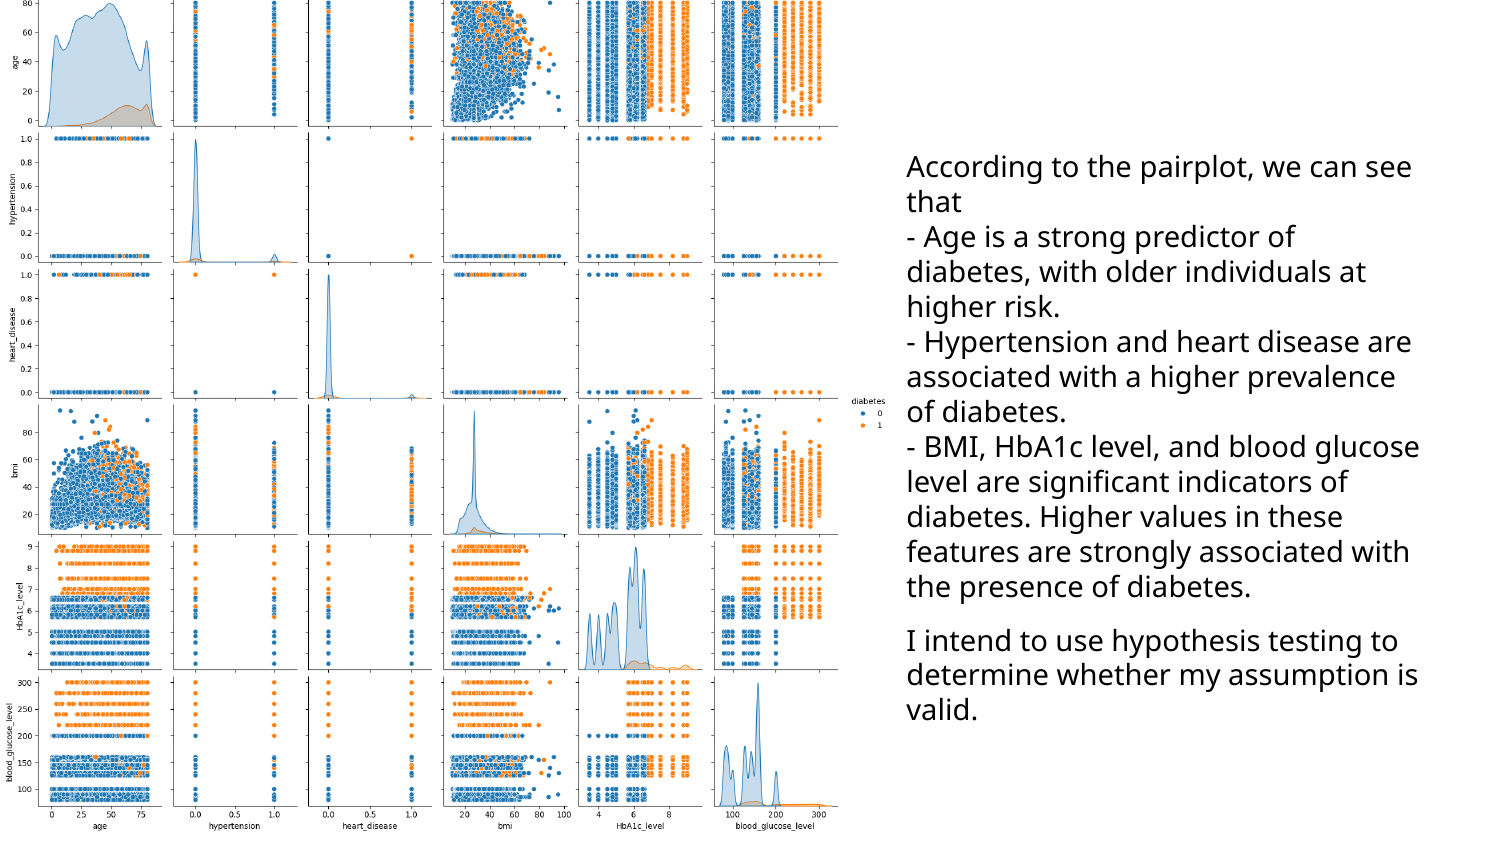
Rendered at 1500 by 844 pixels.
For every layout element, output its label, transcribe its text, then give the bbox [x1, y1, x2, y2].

text_box I intend to use hypothesis testing to determine whether my assumption is valid. [897, 614, 1443, 734]
picture [0, 0, 892, 836]
text_box According to the pairplot, we can see that - Age is a strong predictor of diabetes, with older individuals at higher risk. - Hypertension and heart disease are associated with a higher prevalence of diabetes. - BMI, HbA1c level, and blood glucose level are significant indicators of diabetes. Higher values in these features are strongly associated with the presence of diabetes. [897, 141, 1443, 614]
